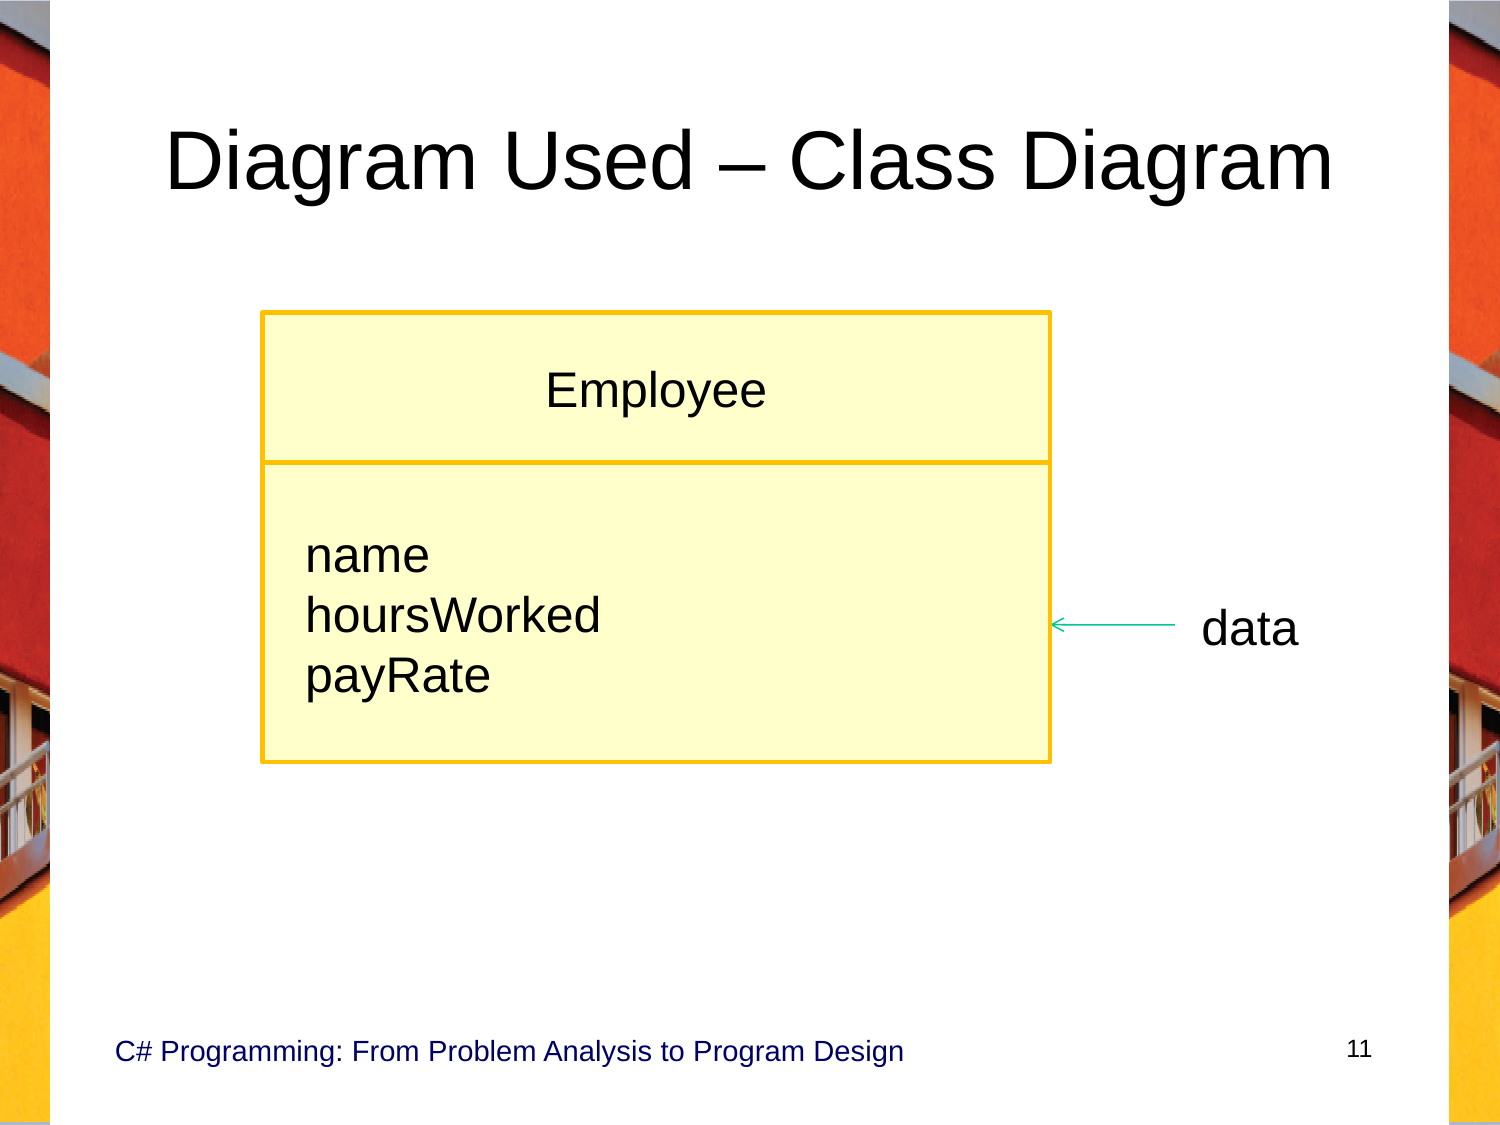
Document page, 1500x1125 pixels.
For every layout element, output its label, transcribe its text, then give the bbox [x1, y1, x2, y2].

slide_number 11 [1074, 1024, 1388, 1101]
footer C# Programming: From Problem Analysis to Program Design [99, 1024, 988, 1101]
title Diagram Used – Class Diagram [49, 62, 1451, 251]
picture [1449, 0, 1500, 1125]
text_box name hoursWorked payRate [260, 460, 1052, 764]
picture [0, 0, 50, 1125]
text_box data [1160, 548, 1340, 702]
text_box Employee [260, 310, 1052, 460]
